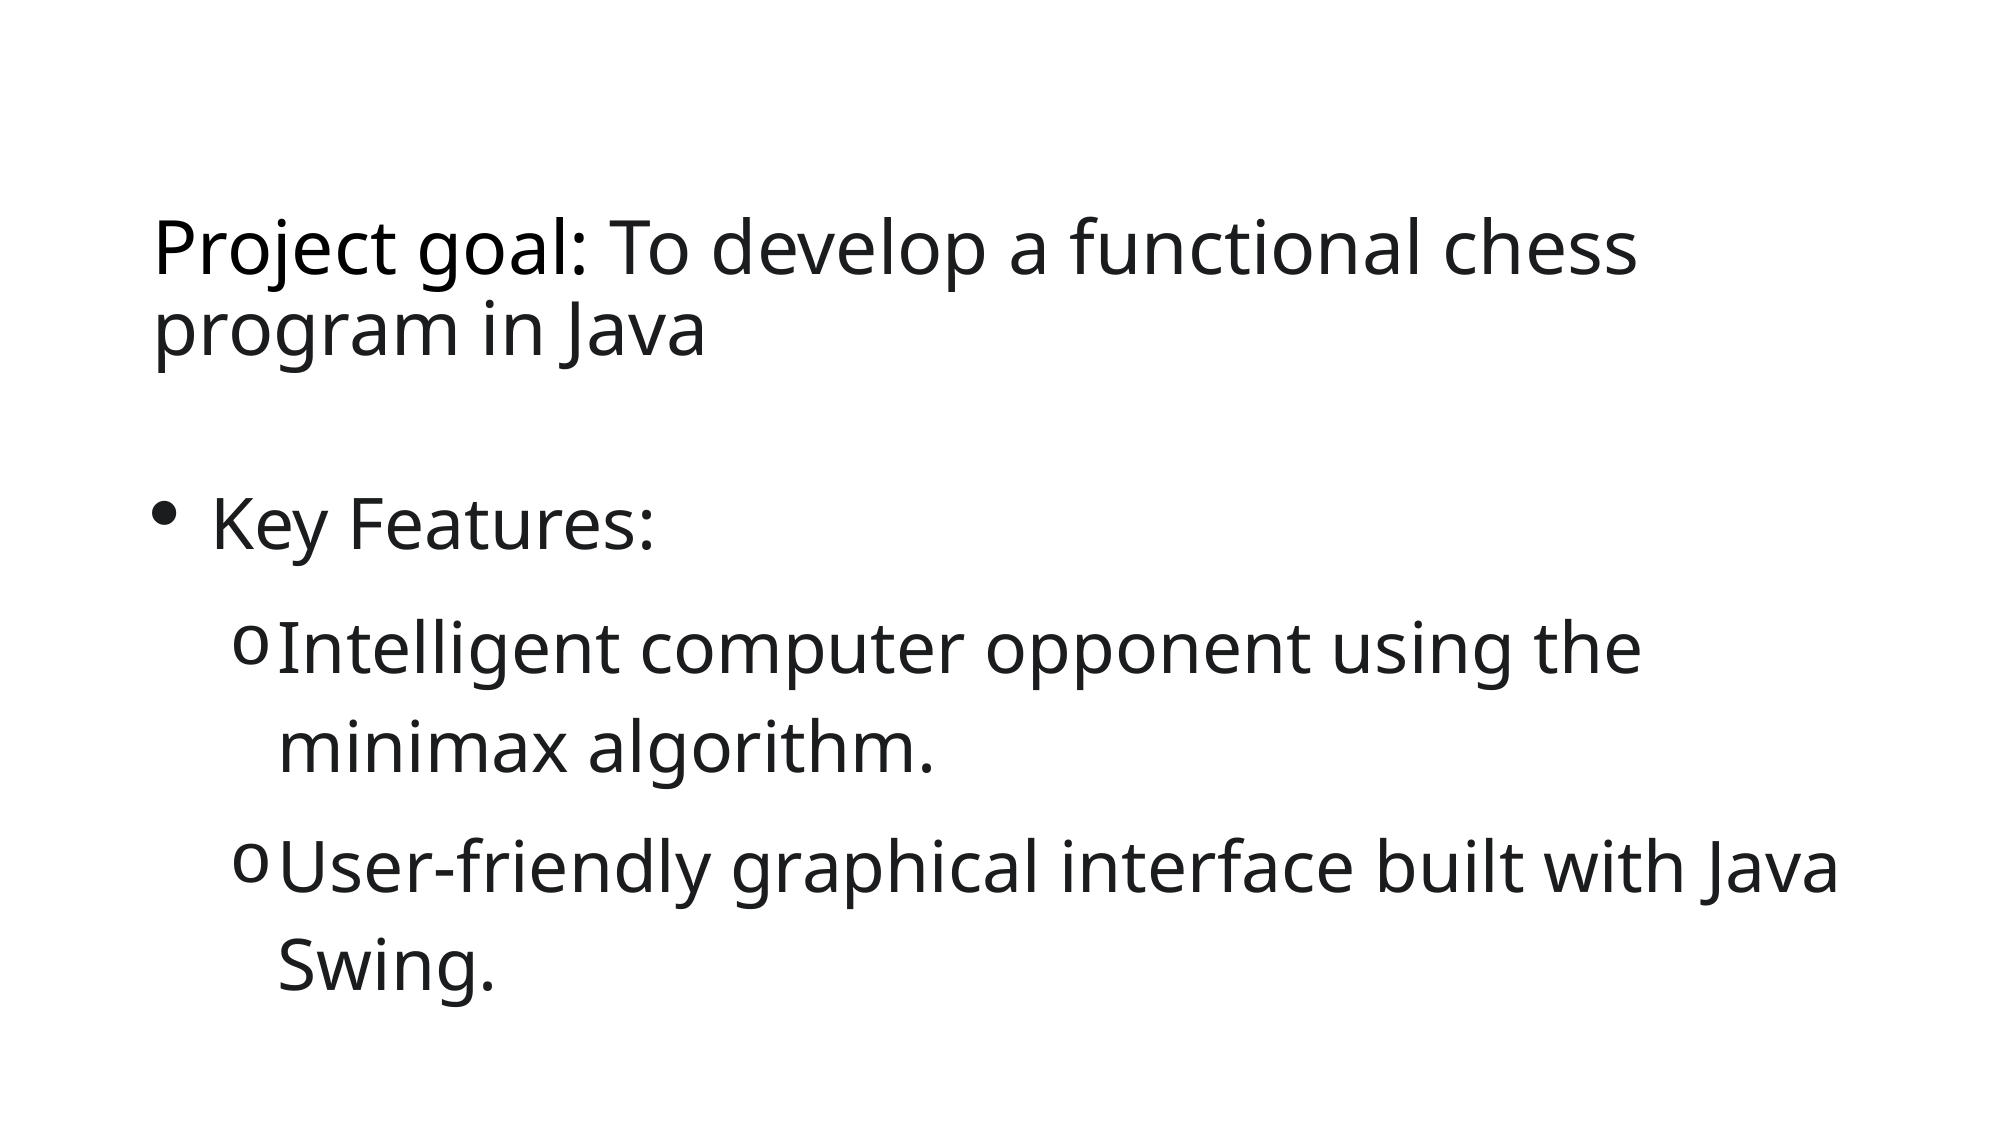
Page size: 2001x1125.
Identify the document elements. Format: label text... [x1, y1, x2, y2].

list Key Features: Intelligent computer opponent using the minimax algorithm. User-friendly graphical interface built with Java Swing. [137, 337, 1863, 1014]
title Project goal: To develop a functional chess program in Java [137, 169, 1863, 337]
